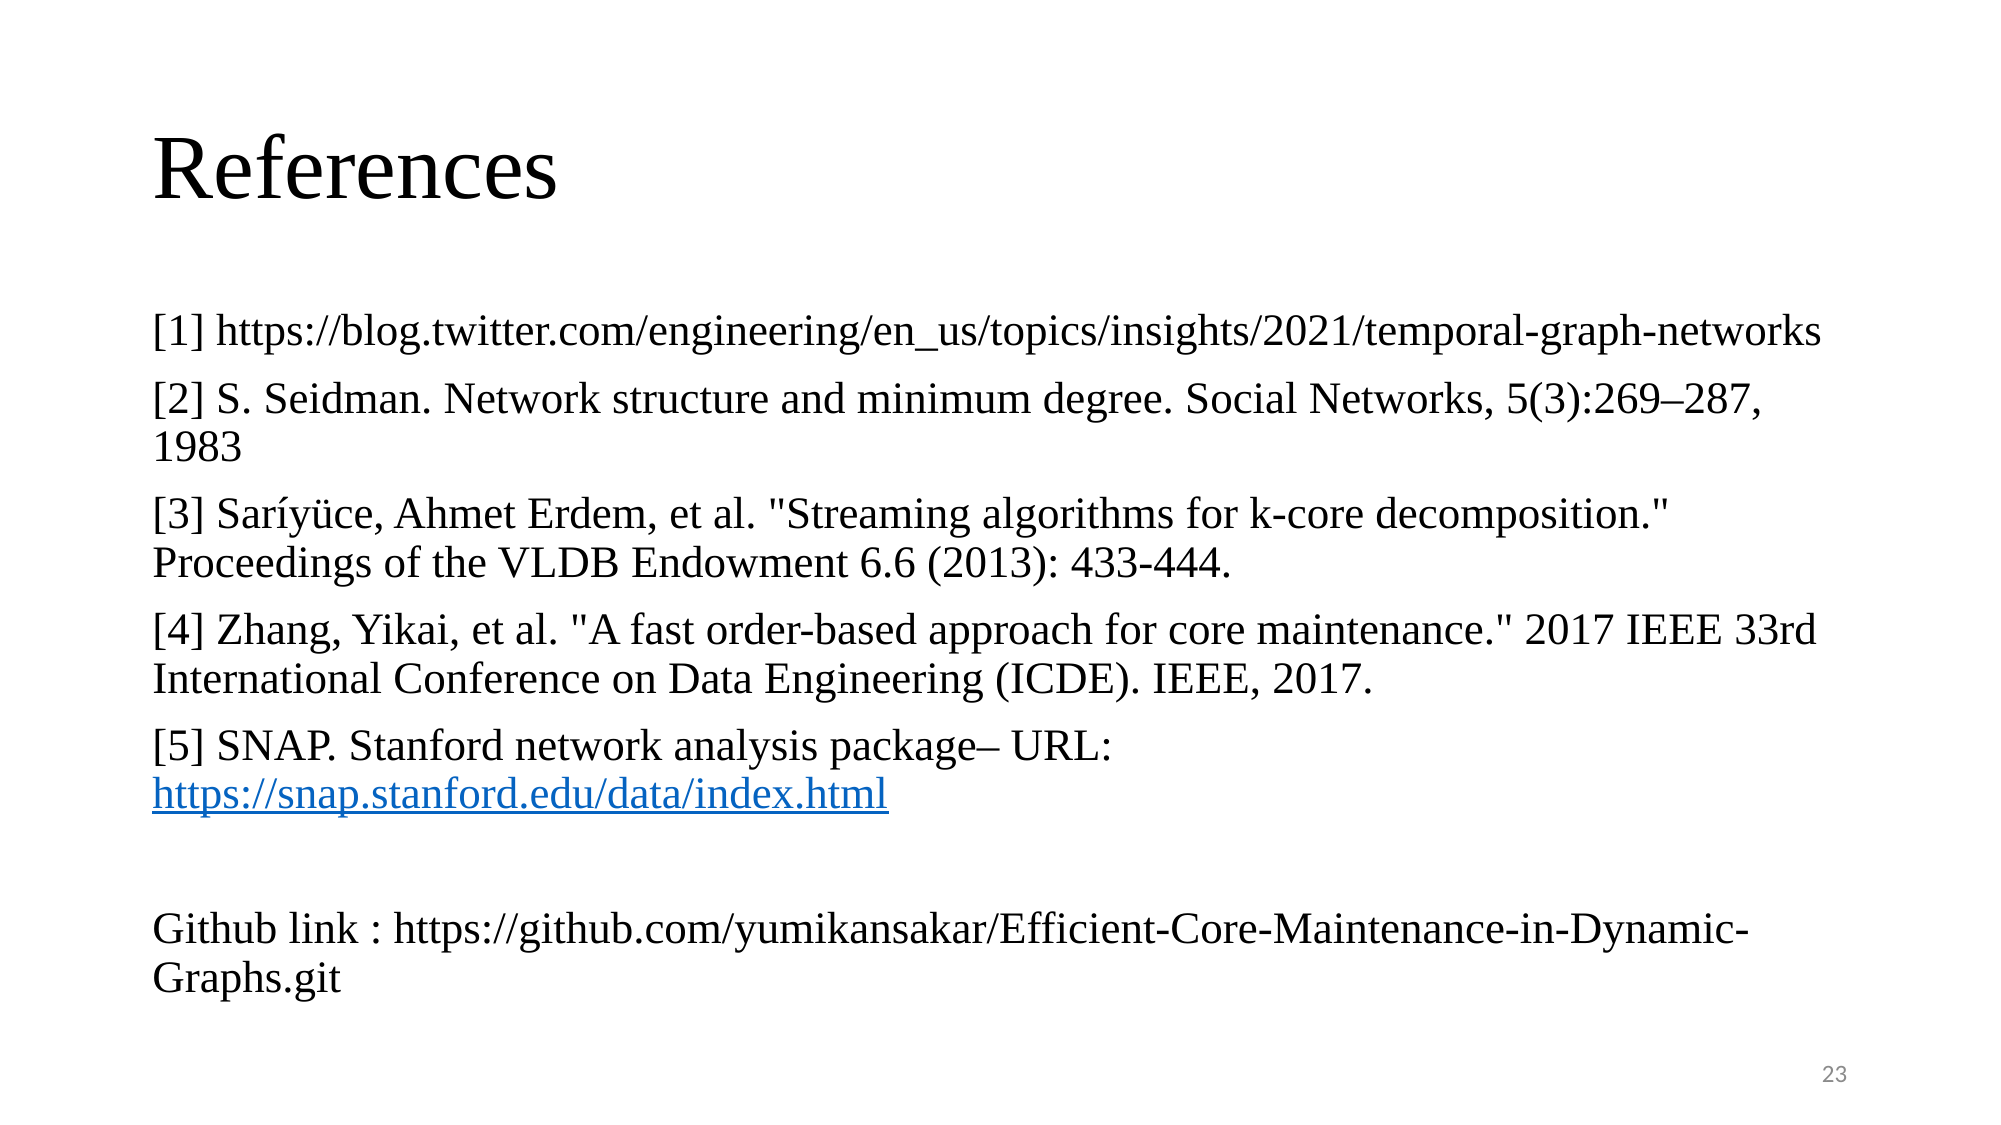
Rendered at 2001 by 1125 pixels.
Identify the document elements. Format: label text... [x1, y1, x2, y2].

list [1] https://blog.twitter.com/engineering/en_us/topics/insights/2021/temporal-graph-networks [2] S. Seidman. Network structure and minimum degree. Social Networks, 5(3):269–287, 1983 [3] Saríyüce, Ahmet Erdem, et al. "Streaming algorithms for k-core decomposition." Proceedings of the VLDB Endowment 6.6 (2013): 433-444. [4] Zhang, Yikai, et al. "A fast order-based approach for core maintenance." 2017 IEEE 33rd International Conference on Data Engineering (ICDE). IEEE, 2017. [5] SNAP. Stanford network analysis package– URL: https://snap.stanford.edu/data/index.html Github link : https://github.com/yumikansakar/Efficient-Core-Maintenance-in-Dynamic-Graphs.git [137, 299, 1863, 1014]
slide_number 23 [1412, 1042, 1863, 1103]
title References [137, 59, 1863, 278]
